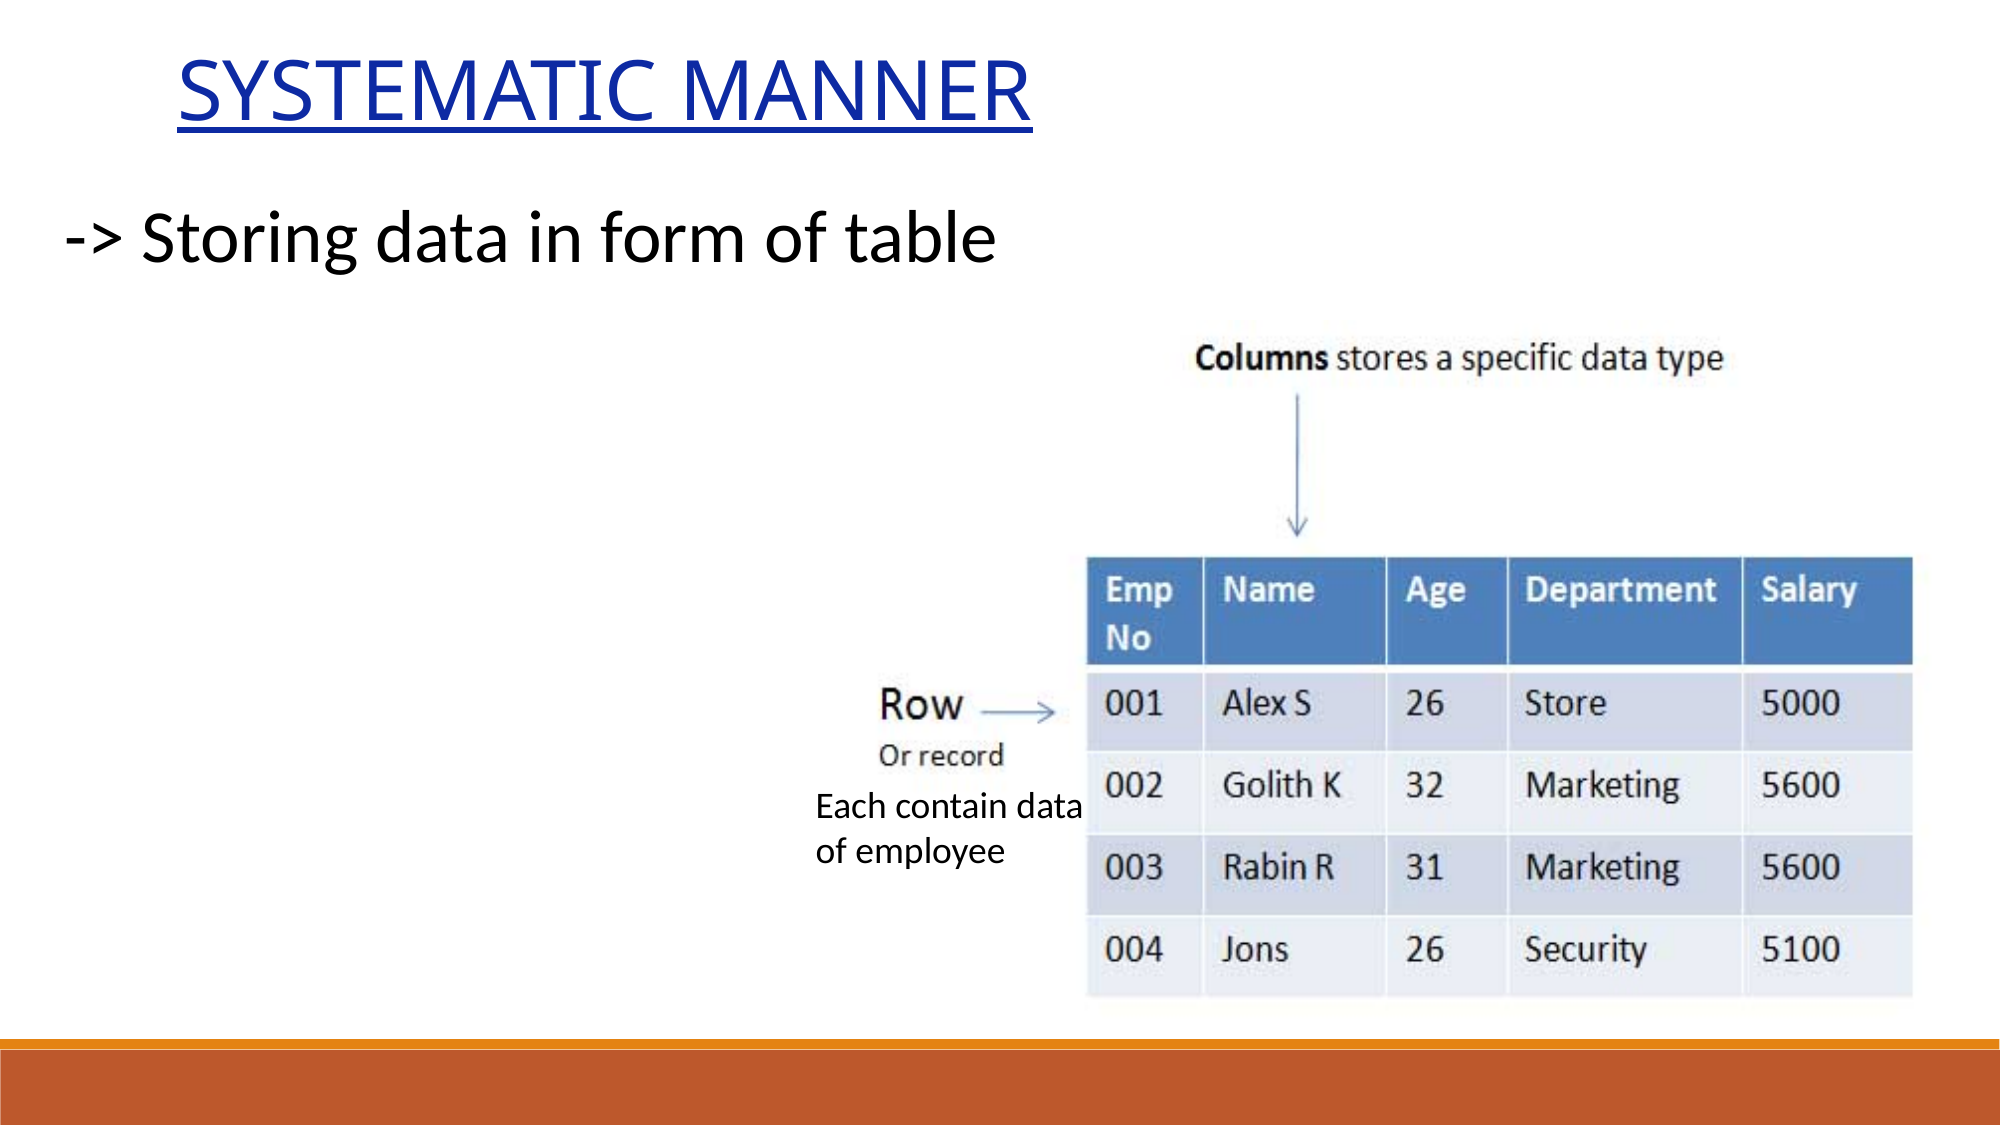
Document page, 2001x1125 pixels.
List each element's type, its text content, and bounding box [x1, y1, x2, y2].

text_box -> Storing data in form of table [49, 179, 1015, 285]
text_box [800, 319, 1938, 1024]
text_box SYSTEMATIC MANNER [161, 29, 1048, 145]
